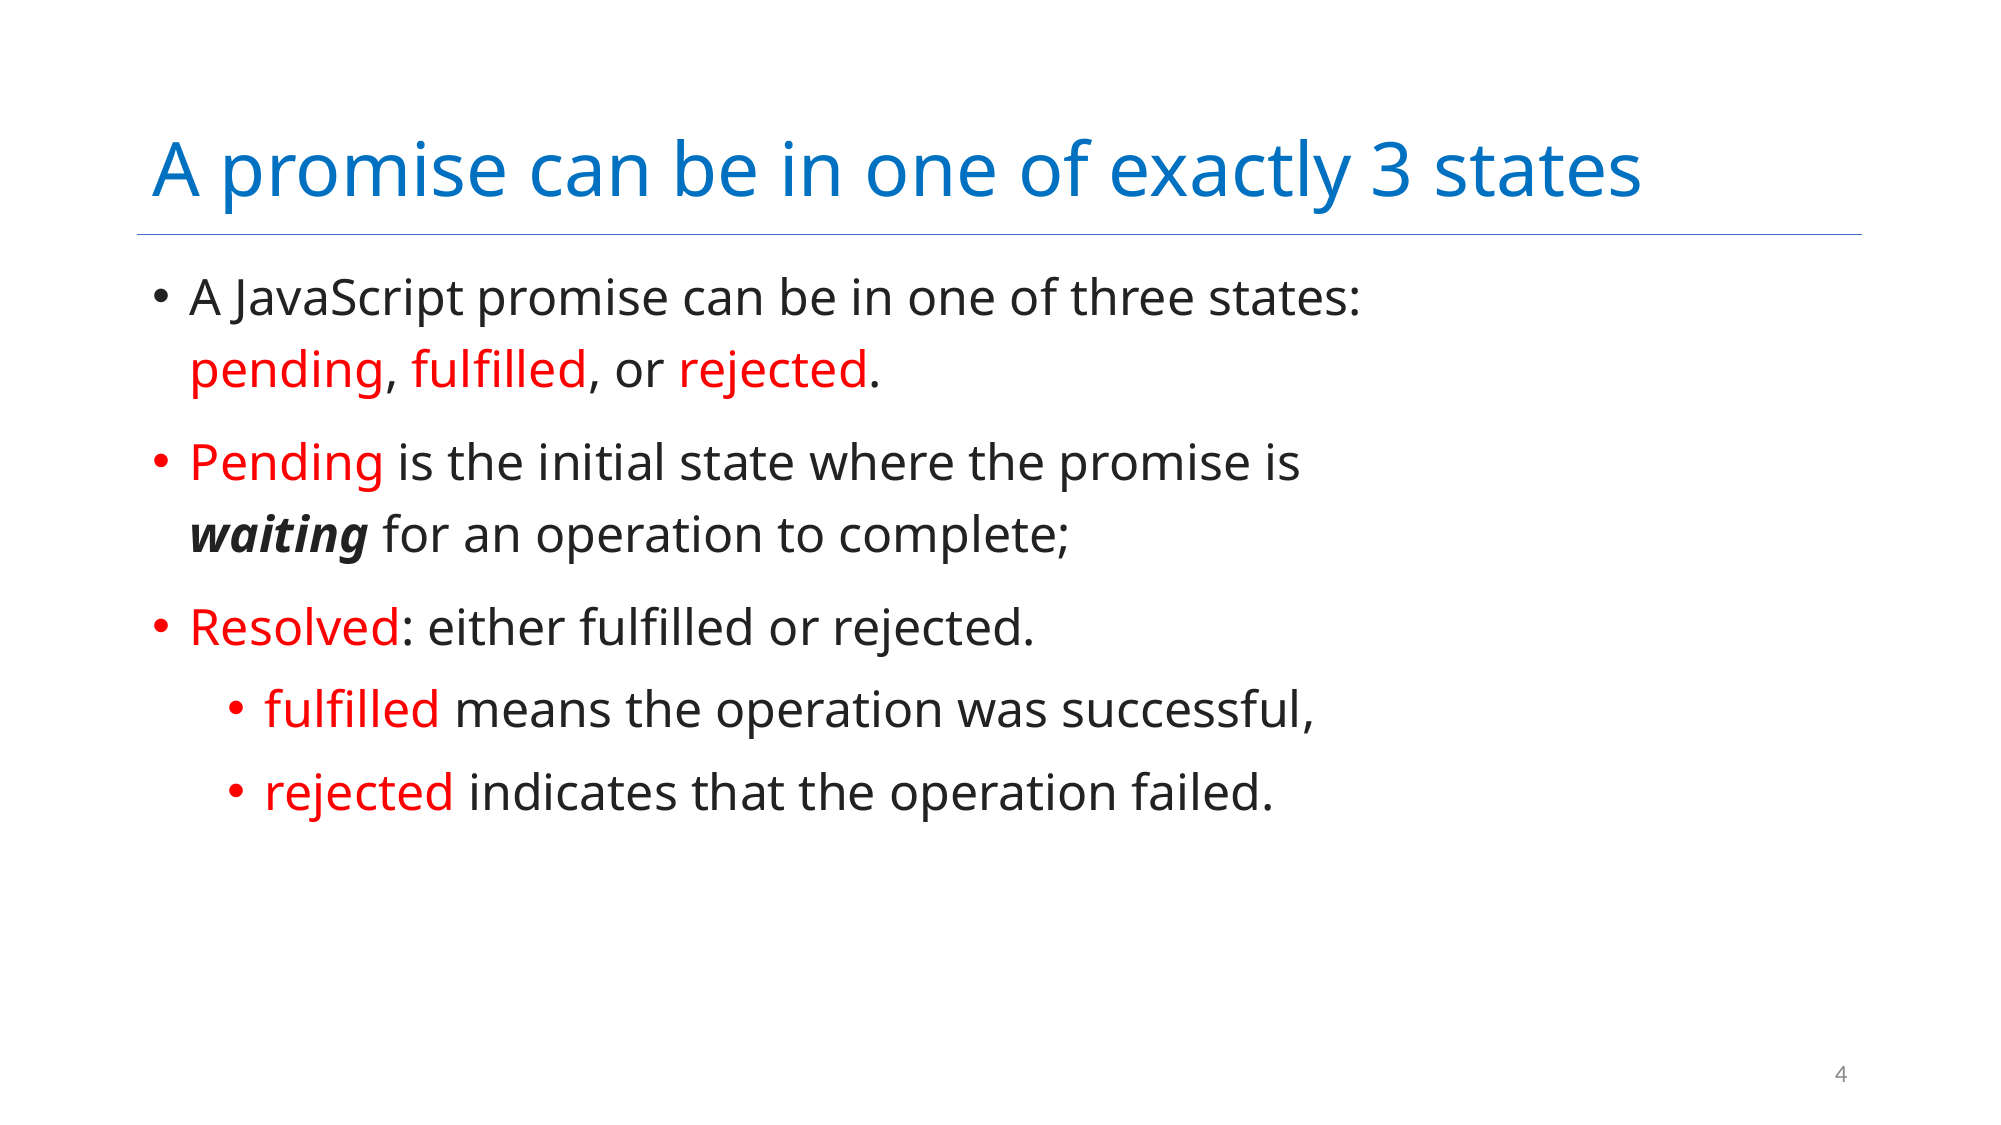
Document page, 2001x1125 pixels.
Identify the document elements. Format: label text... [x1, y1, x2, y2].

slide_number 4 [1412, 1042, 1863, 1103]
list A JavaScript promise can be in one of three states: pending, fulfilled, or rejected. Pending is the initial state where the promise is waiting for an operation to complete; Resolved: either fulfilled or rejected. fulfilled means the operation was successful, rejected indicates that the operation failed. [137, 246, 1432, 960]
title A promise can be in one of exactly 3 states [137, 3, 1863, 221]
